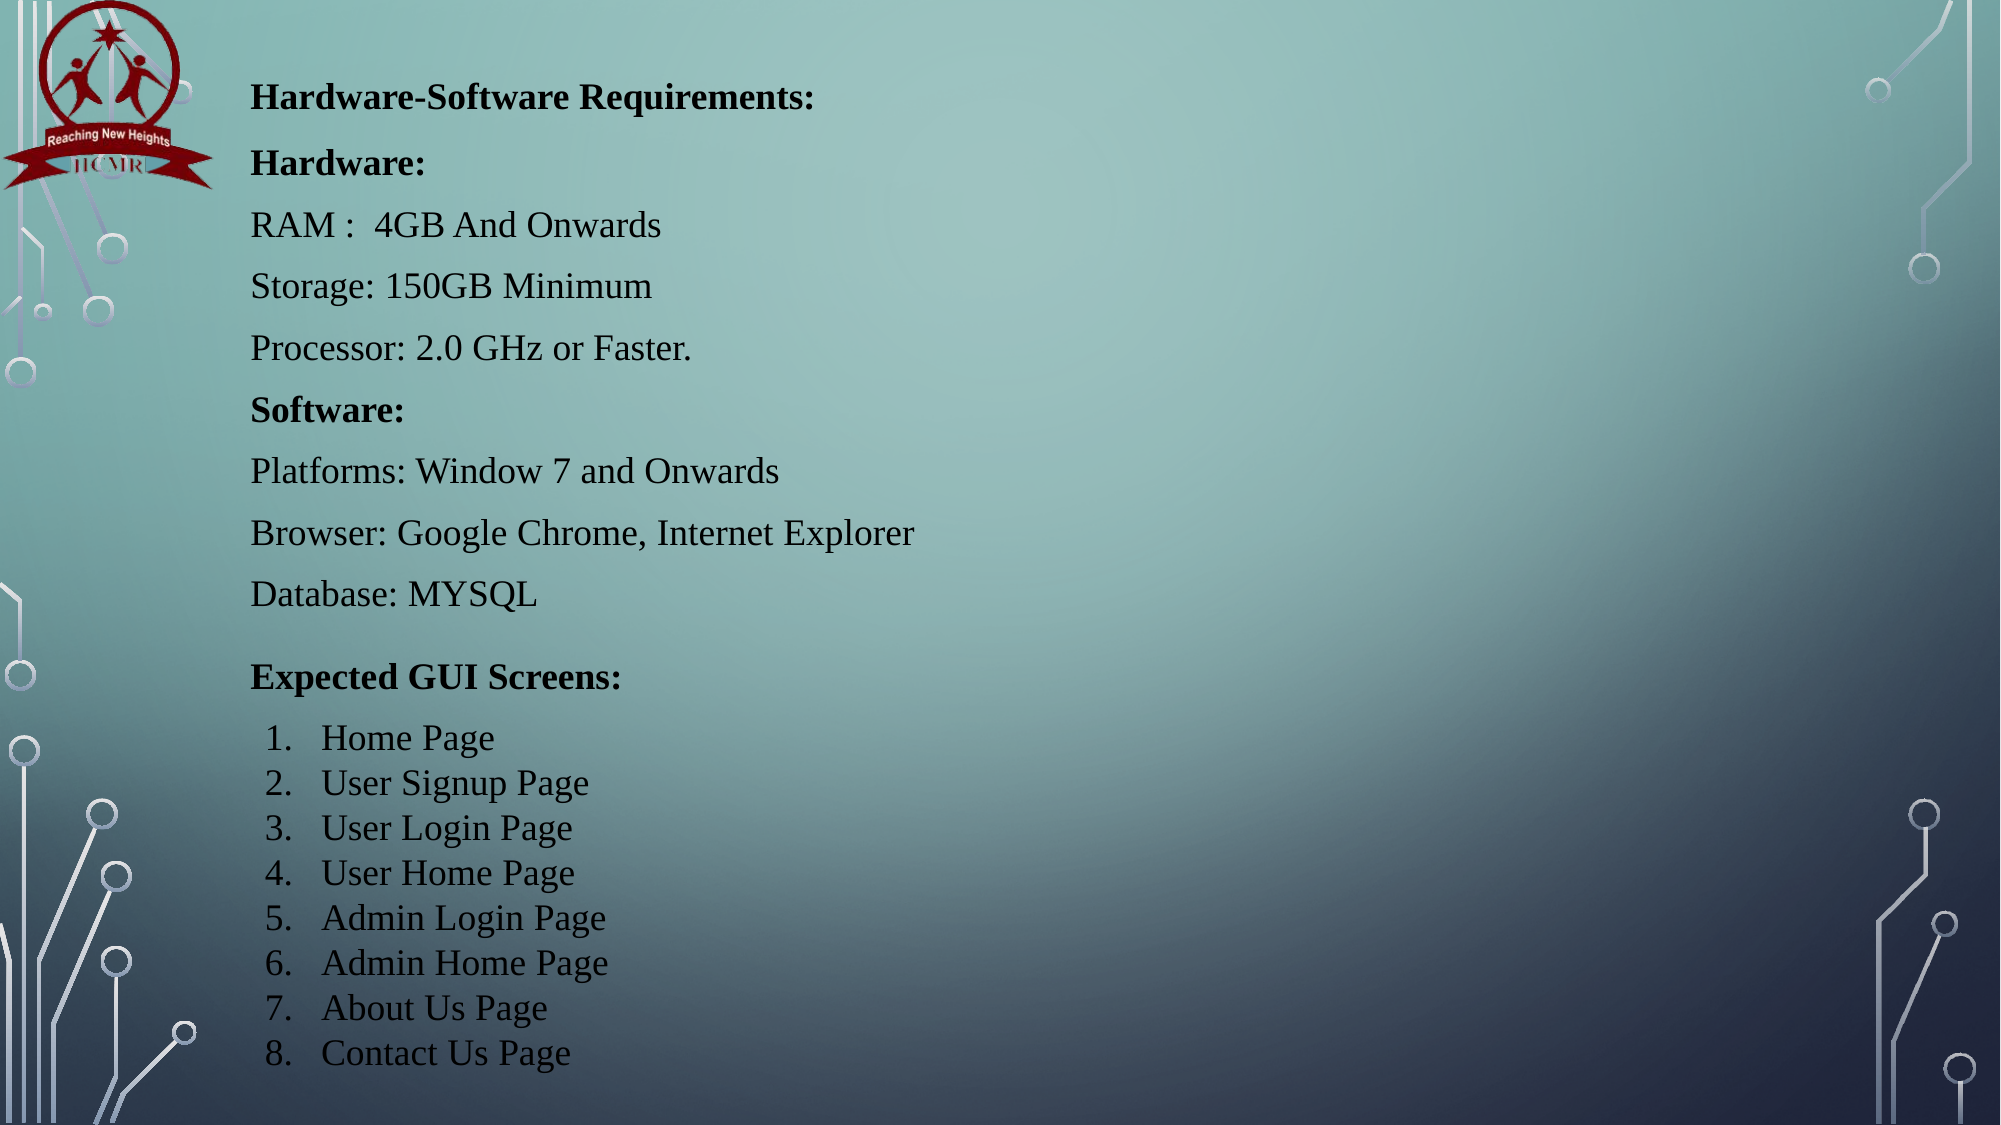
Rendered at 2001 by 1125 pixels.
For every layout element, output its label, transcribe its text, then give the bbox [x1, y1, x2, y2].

text_box Home Page User Signup Page User Login Page User Home Page Admin Login Page Admin Home Page About Us Page Contact Us Page [249, 705, 1112, 1081]
text_box Expected GUI Screens: [235, 644, 1238, 705]
picture [0, 0, 216, 197]
text_box Hardware-Software Requirements: Hardware: RAM : 4GB And Onwards Storage: 150GB Minimum Processor: 2.0 GHz or Faster. Software: Platforms: Window 7 and Onwards Browser: Google Chrome, Internet Explorer Database: MYSQL [235, 57, 1238, 622]
